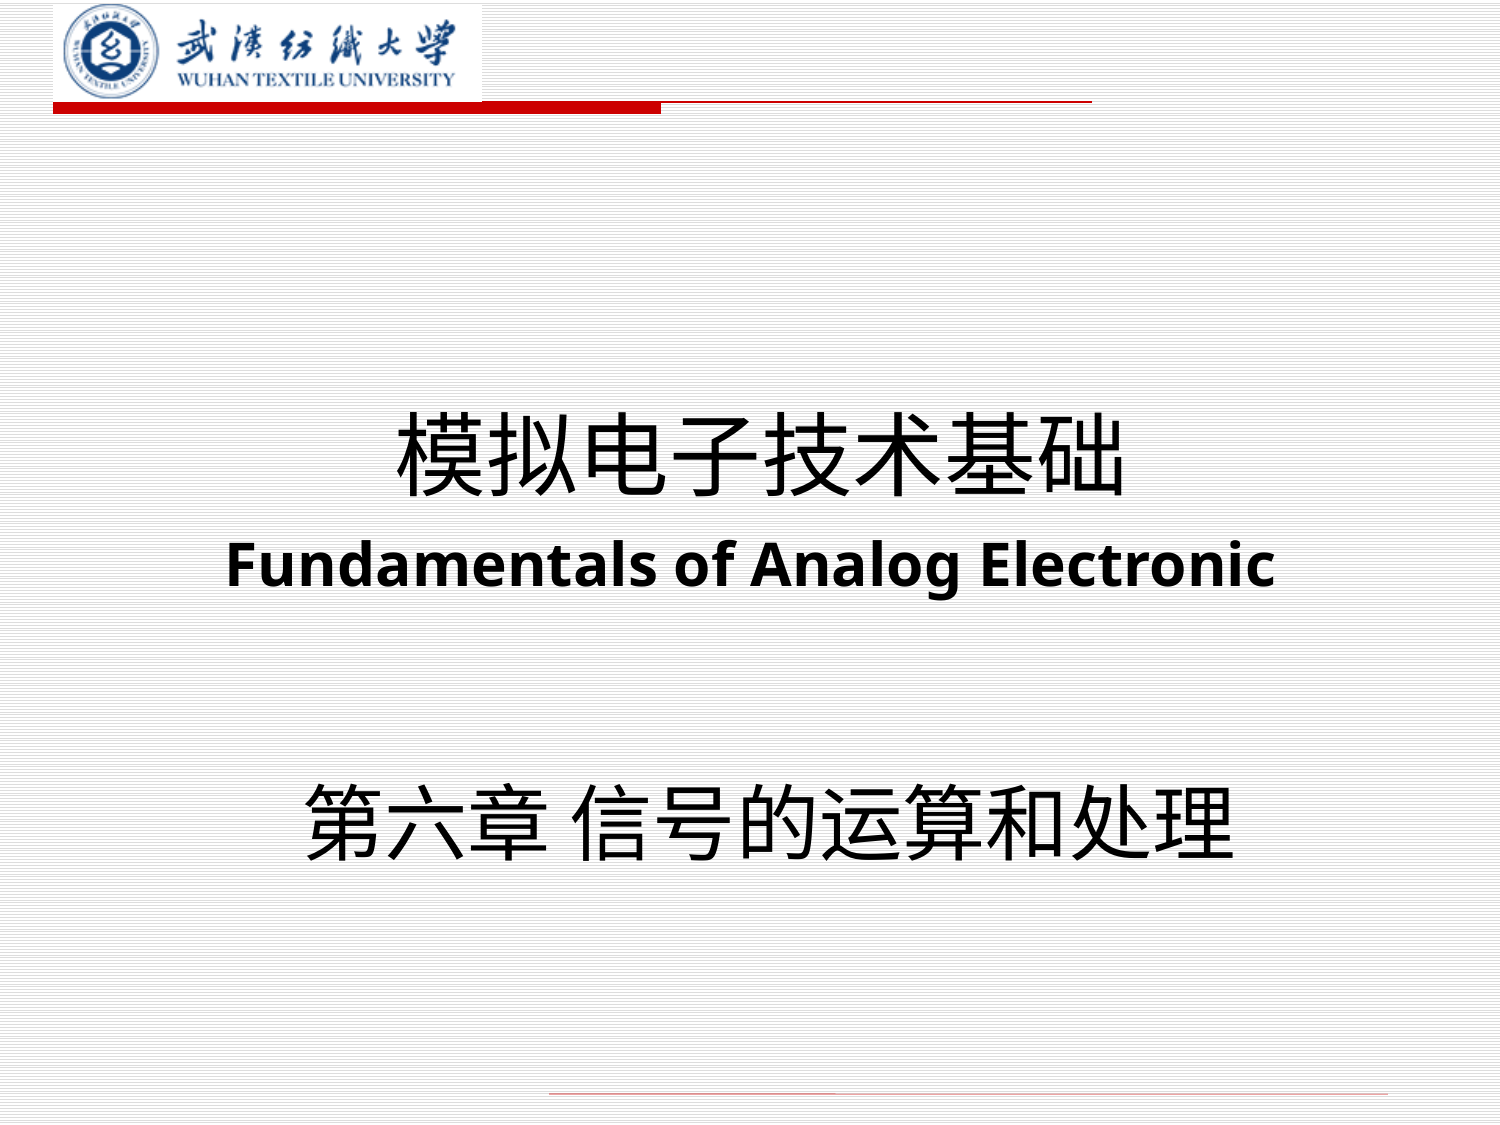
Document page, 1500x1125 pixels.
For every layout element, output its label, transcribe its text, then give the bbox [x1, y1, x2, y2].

title 模拟电子技术基础 Fundamentals of Analog Electronic [123, 349, 1400, 611]
picture [53, 4, 482, 102]
text_box 第六章 信号的运算和处理 [93, 691, 1444, 879]
